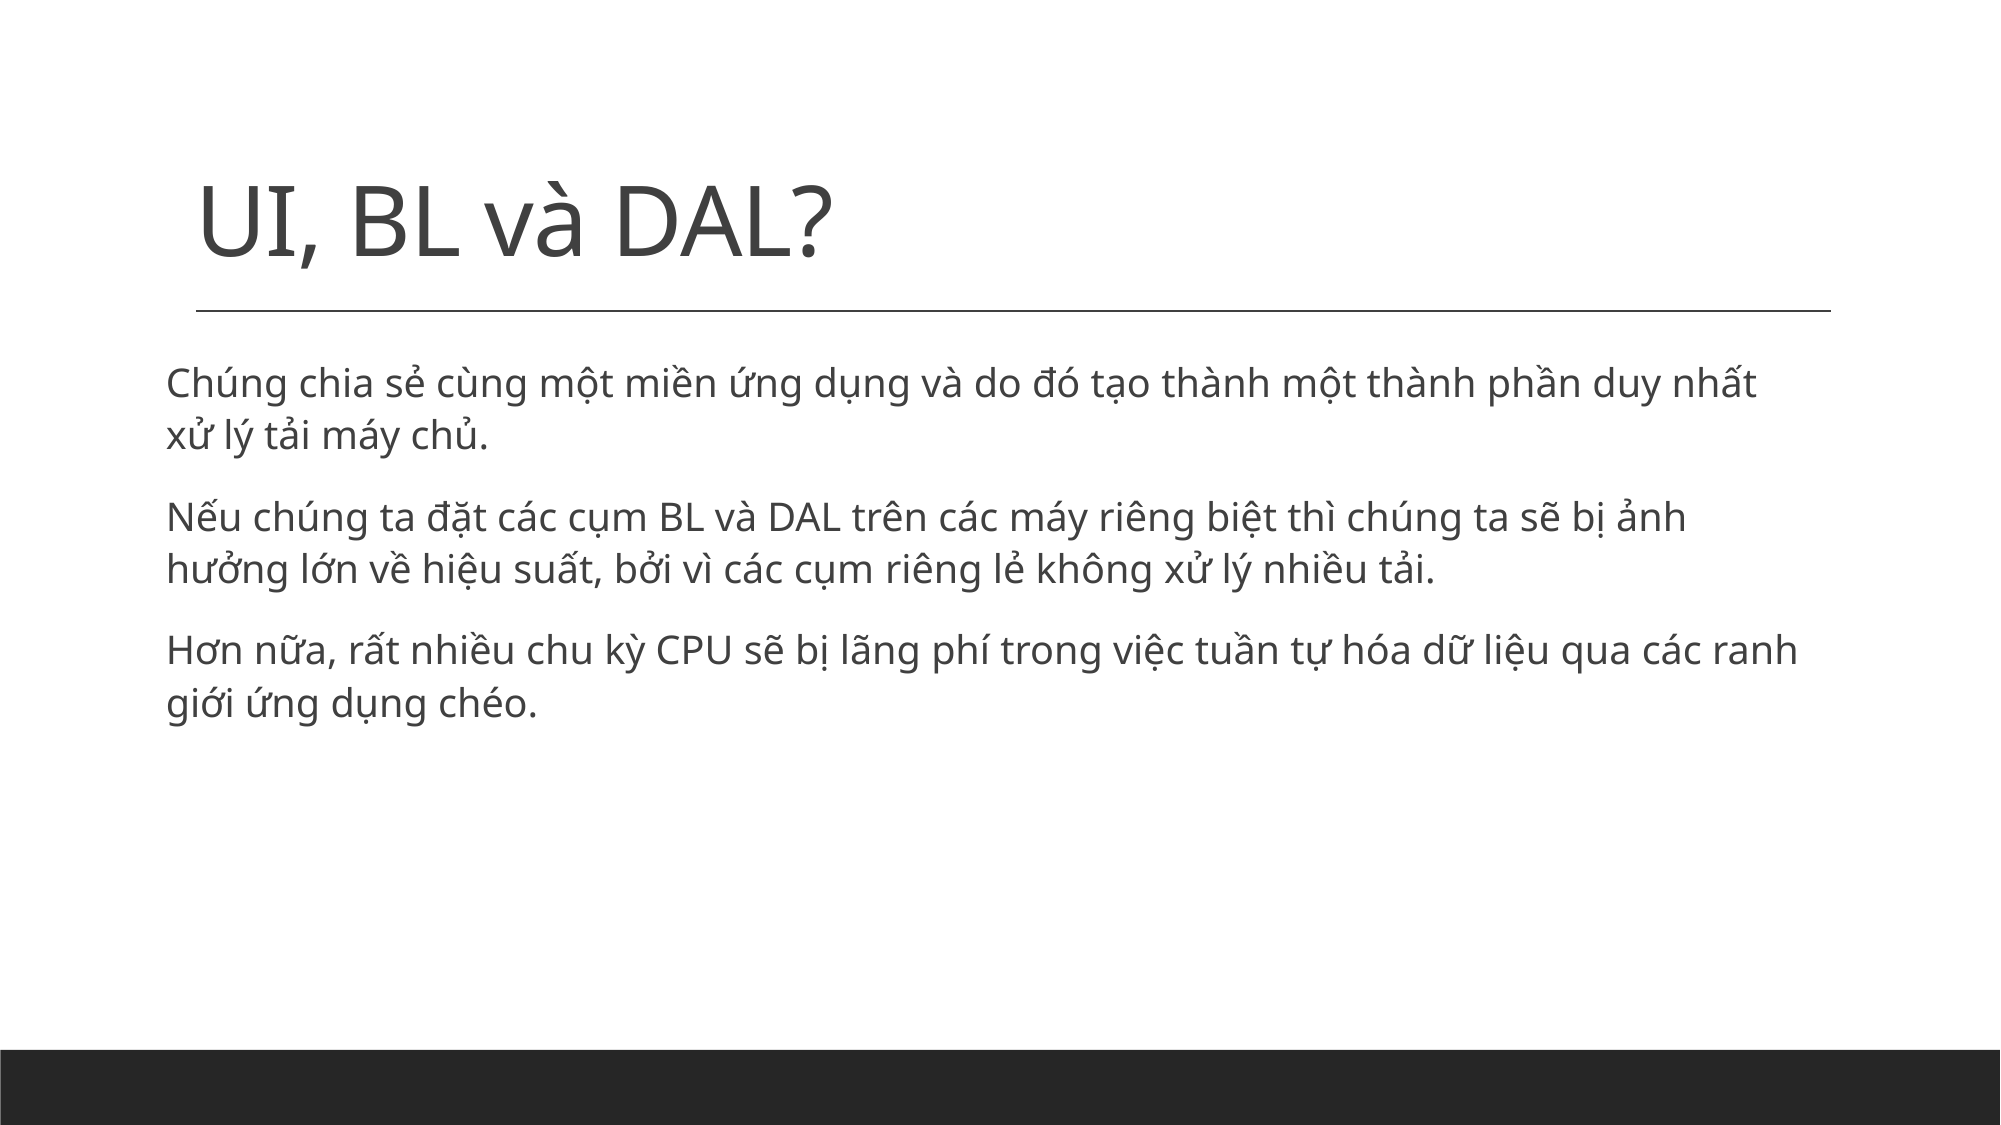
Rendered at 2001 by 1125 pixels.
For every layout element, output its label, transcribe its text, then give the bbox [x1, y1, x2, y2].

title UI, BL và DAL? [180, 47, 1830, 285]
list Chúng chia sẻ cùng một miền ứng dụng và do đó tạo thành một thành phần duy nhất xử lý tải máy chủ. Nếu chúng ta đặt các cụm BL và DAL trên các máy riêng biệt thì chúng ta sẽ bị ảnh hưởng lớn về hiệu suất, bởi vì các cụm riêng lẻ không xử lý nhiều tải. Hơn nữa, rất nhiều chu kỳ CPU sẽ bị lãng phí trong việc tuần tự hóa dữ liệu qua các ranh giới ứng dụng chéo. [150, 345, 1801, 963]
